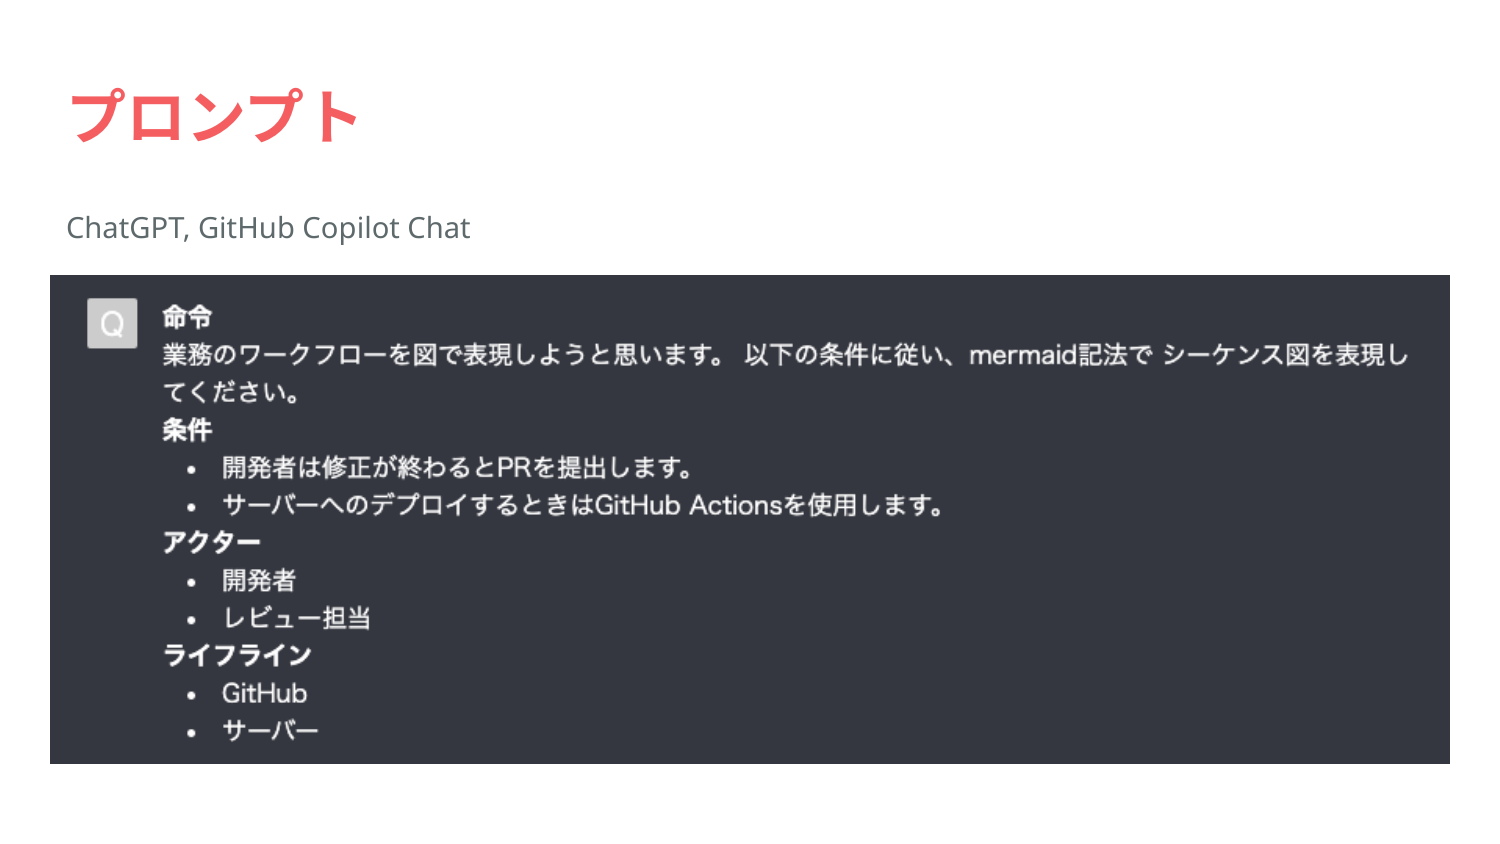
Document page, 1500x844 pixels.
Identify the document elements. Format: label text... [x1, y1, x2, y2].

title プロンプト [51, 64, 1449, 167]
picture [50, 275, 1450, 764]
list ChatGPT, GitHub Copilot Chat [51, 189, 708, 274]
